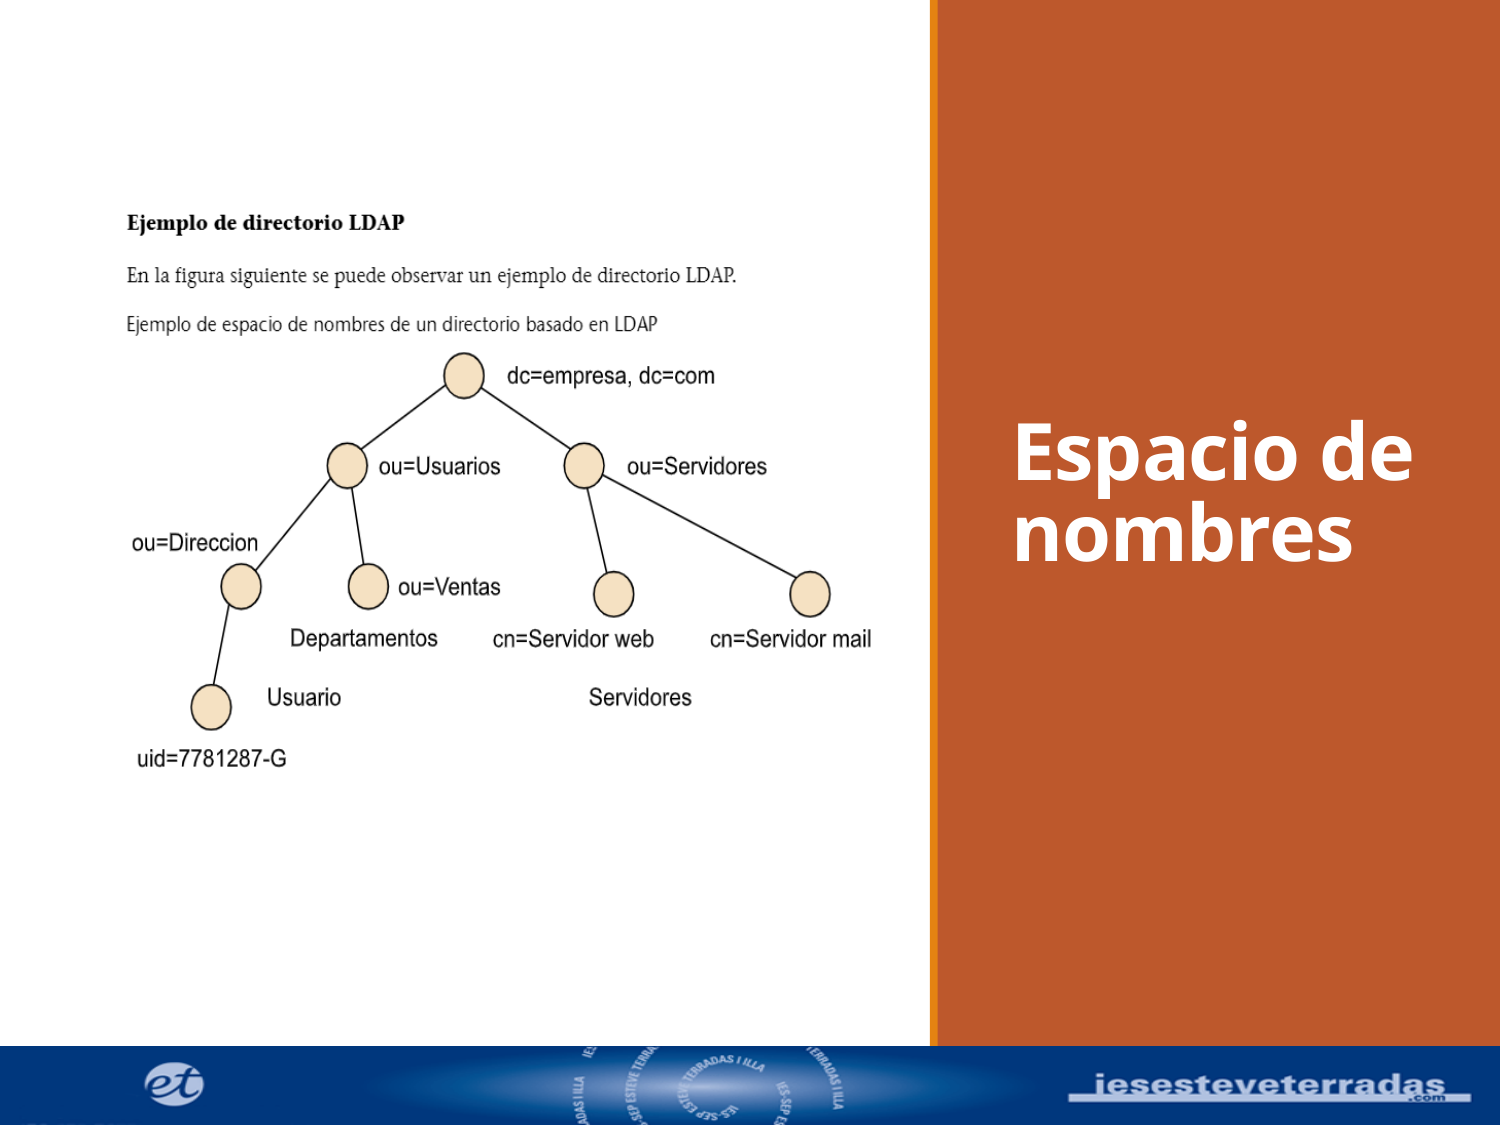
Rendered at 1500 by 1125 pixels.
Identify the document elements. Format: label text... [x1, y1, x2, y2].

text_box [928, 0, 939, 163]
text_box [928, 721, 939, 1043]
text_box [0, 0, 928, 1045]
text_box [928, 454, 939, 709]
text_box [939, 0, 1500, 1043]
picture [0, 1046, 1500, 1125]
title Espacio de nombres [996, 104, 1447, 585]
text_box [137, 163, 1375, 454]
picture [110, 209, 884, 784]
